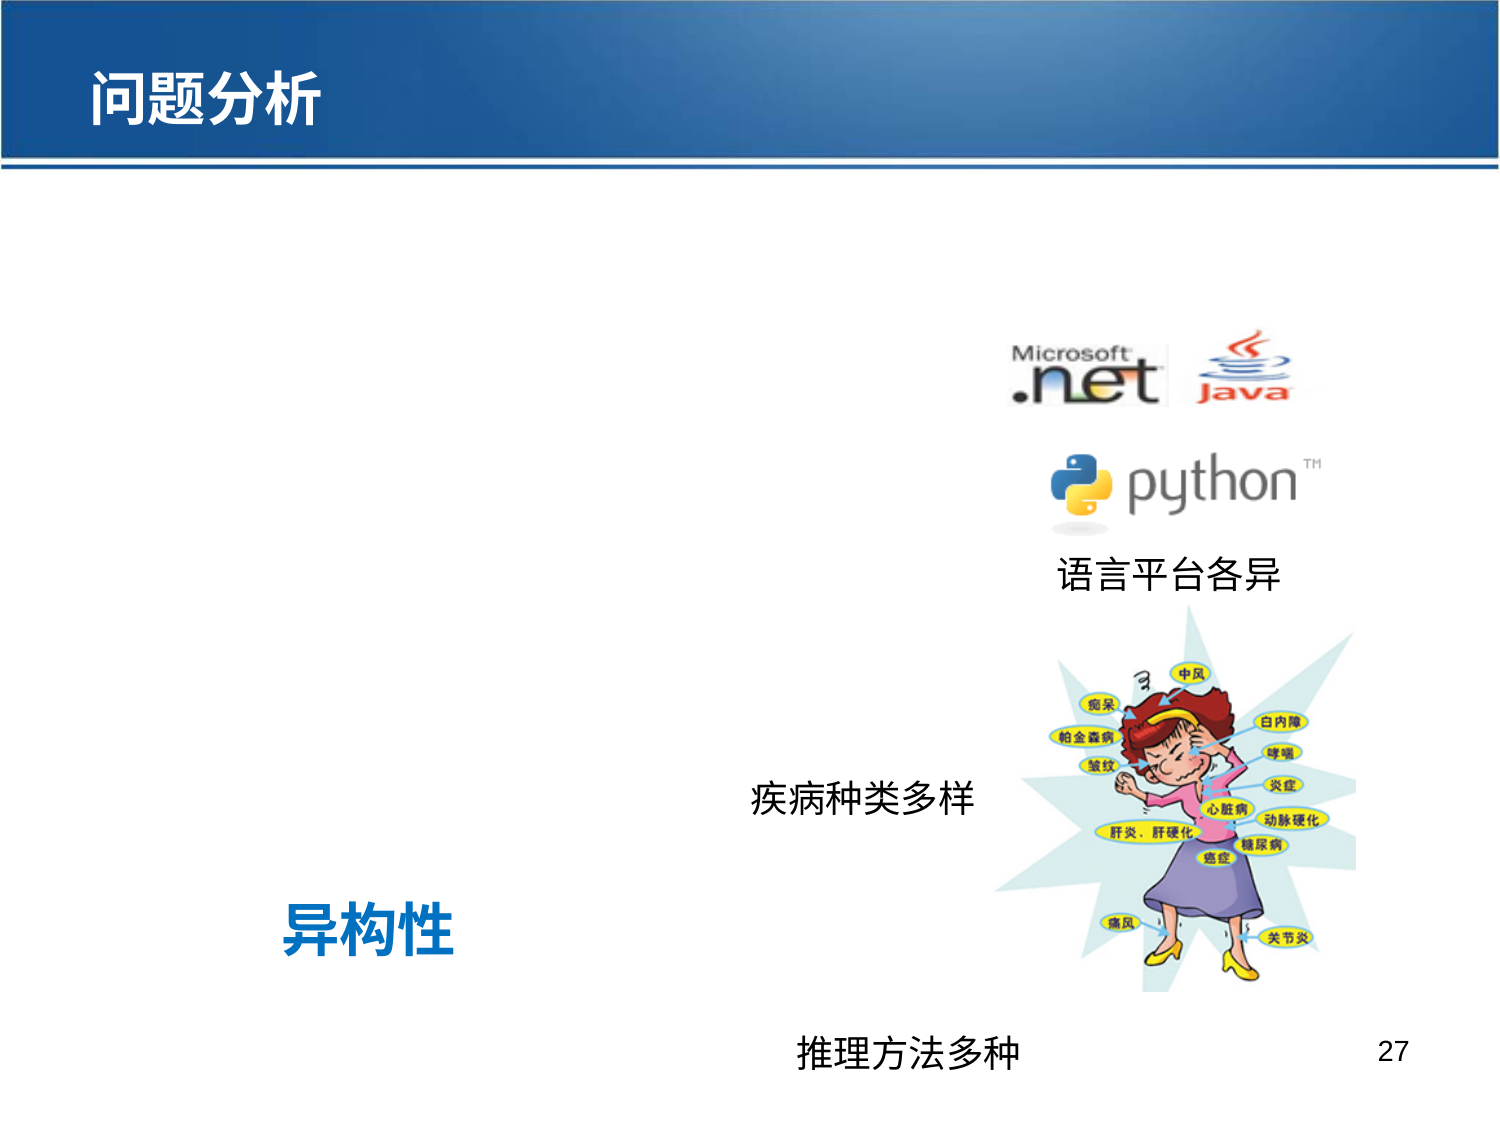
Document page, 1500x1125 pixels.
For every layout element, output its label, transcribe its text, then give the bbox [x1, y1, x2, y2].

text_box 异构性 [266, 885, 472, 971]
picture [0, 0, 1500, 1125]
text_box 语言平台各异 [1042, 553, 1327, 602]
text_box 问题分析 [74, 54, 1425, 151]
text_box 推理方法多种 [781, 1023, 1043, 1083]
text_box 疾病种类多样 [735, 767, 988, 828]
slide_number 27 [1074, 1024, 1426, 1103]
